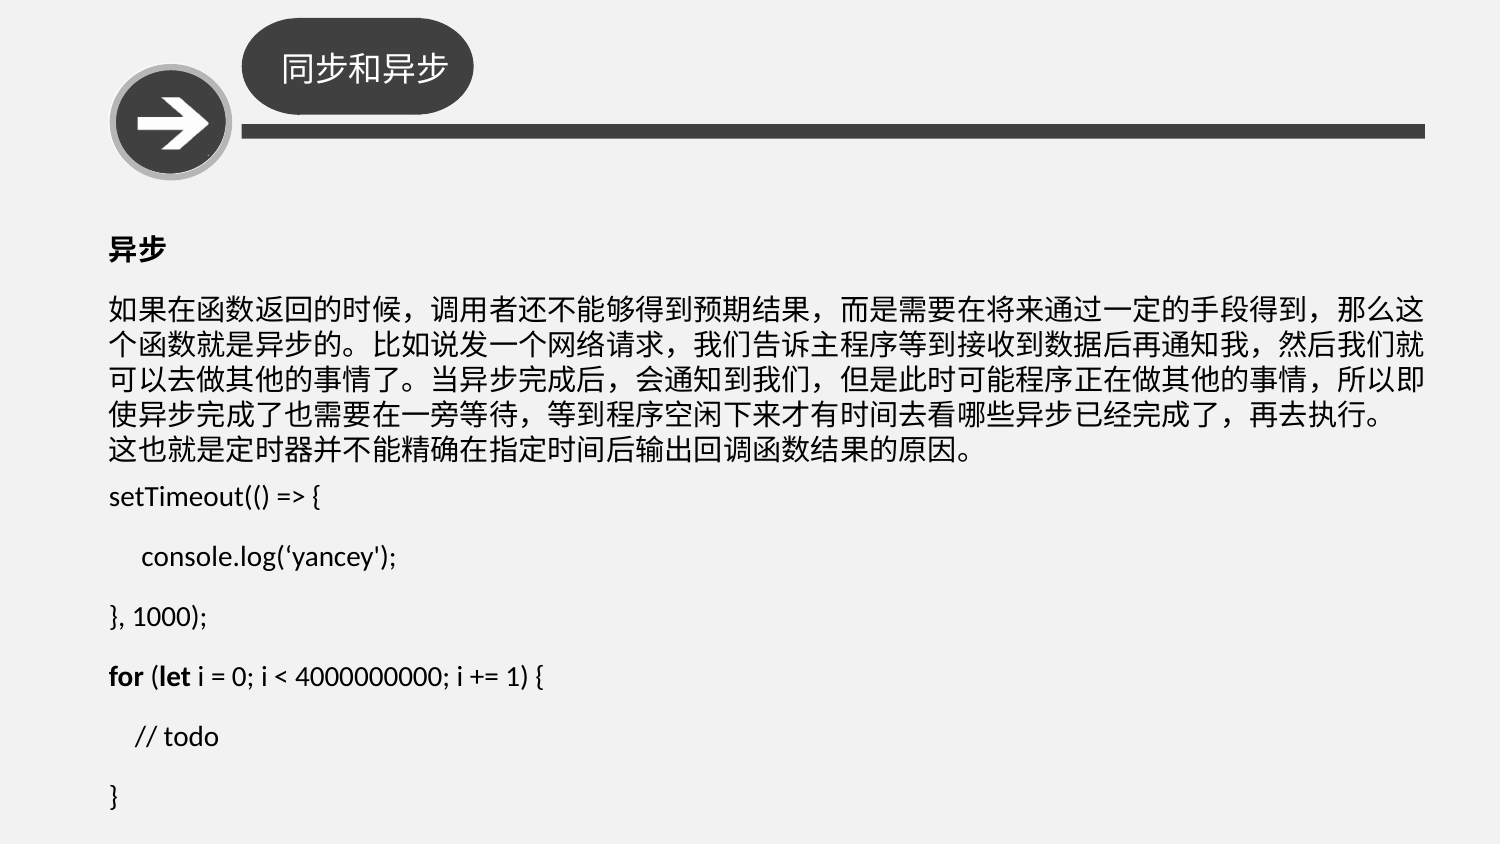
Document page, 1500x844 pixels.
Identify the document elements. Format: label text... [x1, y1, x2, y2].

text_box [241, 123, 1426, 140]
text_box setTimeout(() => { console.log(‘yancey'); }, 1000); for (let i = 0; i < 4000000000; i += 1) { // todo } [94, 470, 1446, 820]
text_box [241, 17, 499, 115]
text_box 异步 如果在函数返回的时候，调用者还不能够得到预期结果，而是需要在将来通过一定的手段得到，那么这个函数就是异步的。比如说发一个网络请求，我们告诉主程序等到接收到数据后再通知我，然后我们就可以去做其他的事情了。当异步完成后，会通知到我们，但是此时可能程序正在做其他的事情，所以即使异步完成了也需要在一旁等待，等到程序空闲下来才有时间去看哪些异步已经完成了，再去执行。 这也就是定时器并不能精确在指定时间后输出回调函数结果的原因。 [94, 224, 1446, 470]
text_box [110, 65, 229, 178]
